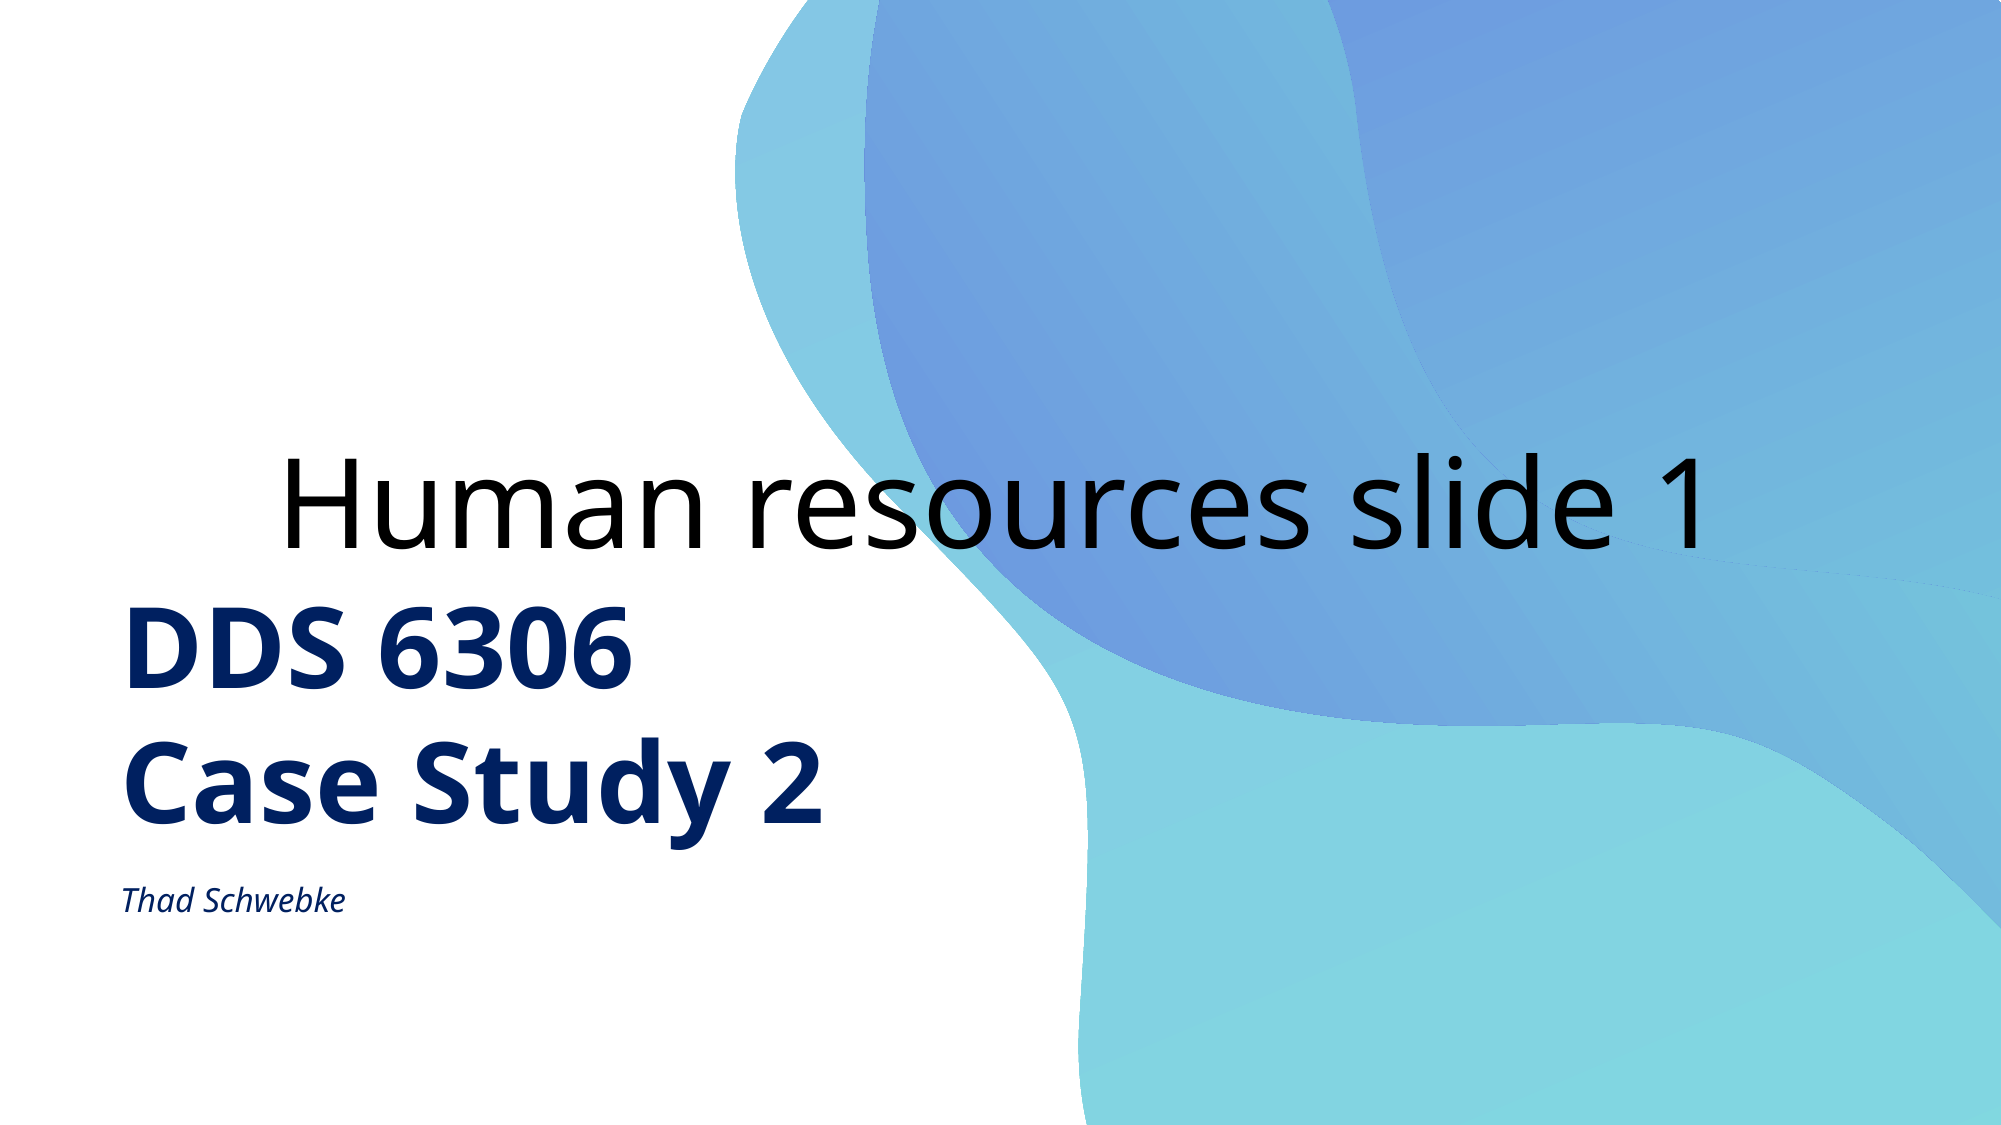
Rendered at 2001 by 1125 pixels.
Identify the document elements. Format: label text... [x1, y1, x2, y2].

text_box Thad Schwebke [120, 878, 701, 919]
title Human resources slide 1 [249, 184, 796, 576]
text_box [796, 0, 2000, 1125]
text_box DDS 6306 Case Study 2 [120, 576, 796, 847]
